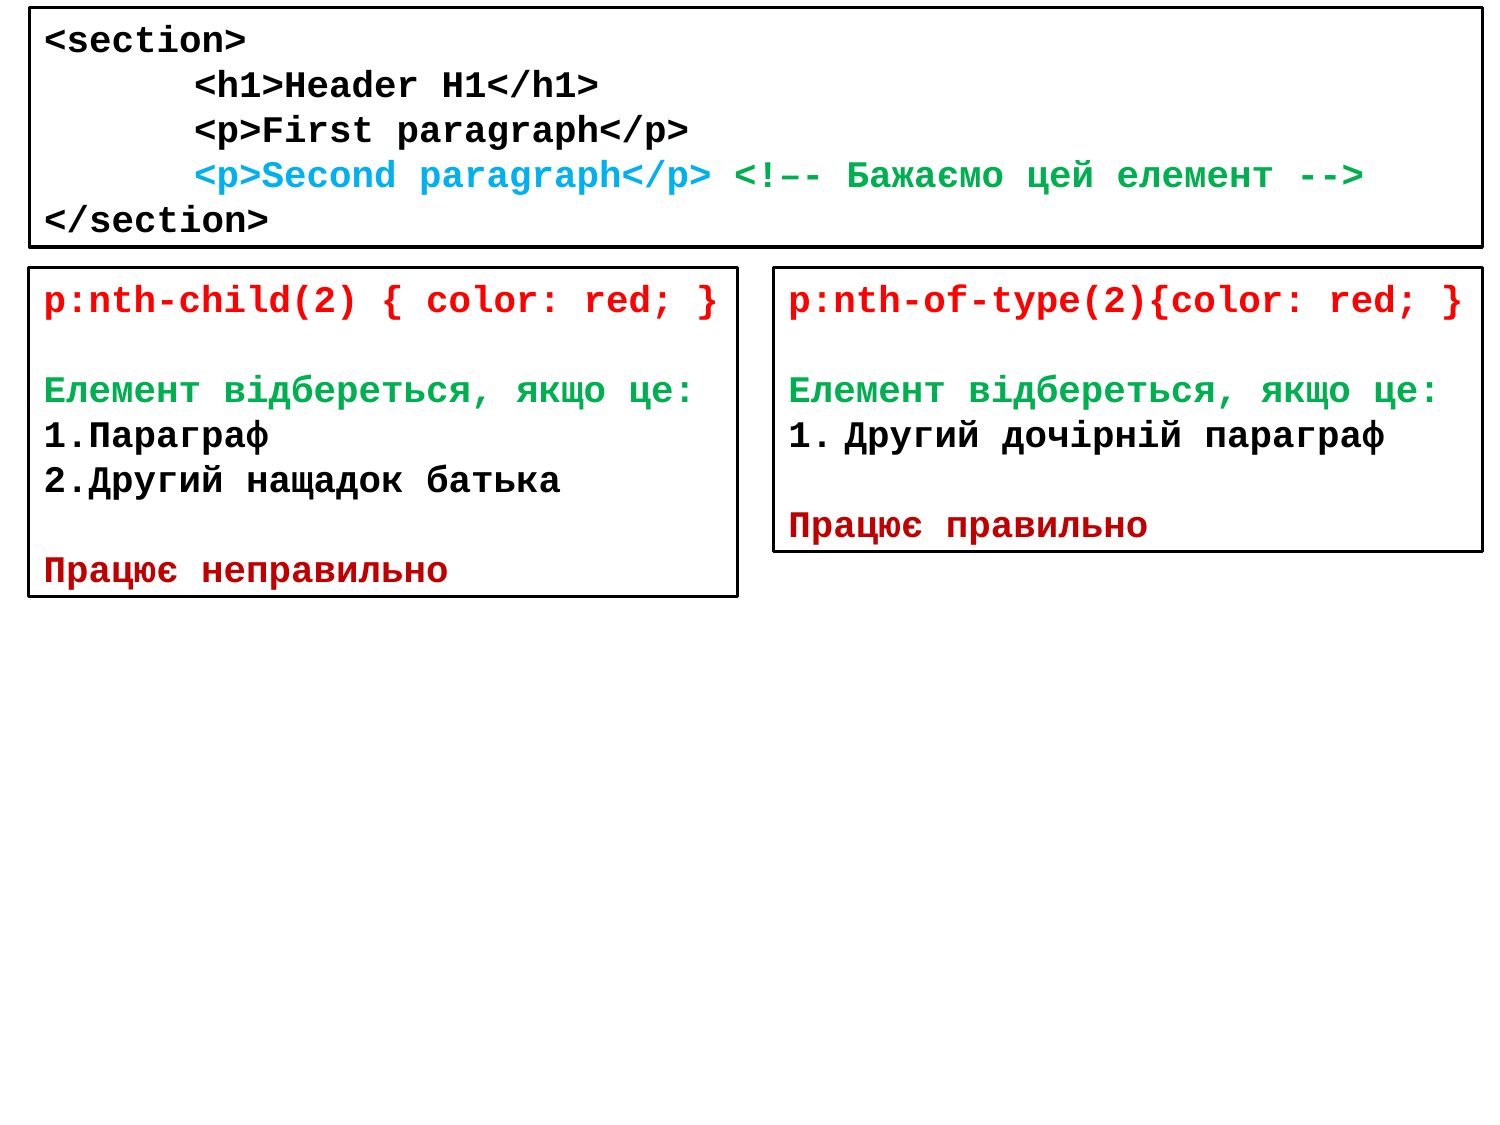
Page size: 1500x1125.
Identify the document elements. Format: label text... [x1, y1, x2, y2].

text_box <section> <h1>Header H1</h1> <p>First paragraph</p> <p>Second paragraph</p> <!–- Бажаємо цей елемент --> </section> [29, 7, 1483, 247]
text_box p:nth-of-type(2){color: red; } Елемент відбереться, якщо це: Другий дочірній параграф Працює правильно [773, 267, 1483, 552]
text_box p:nth-child(2) { color: red; } Елемент відбереться, якщо це: 1.Параграф 2.Другий нащадок батька Працює неправильно [28, 267, 738, 597]
